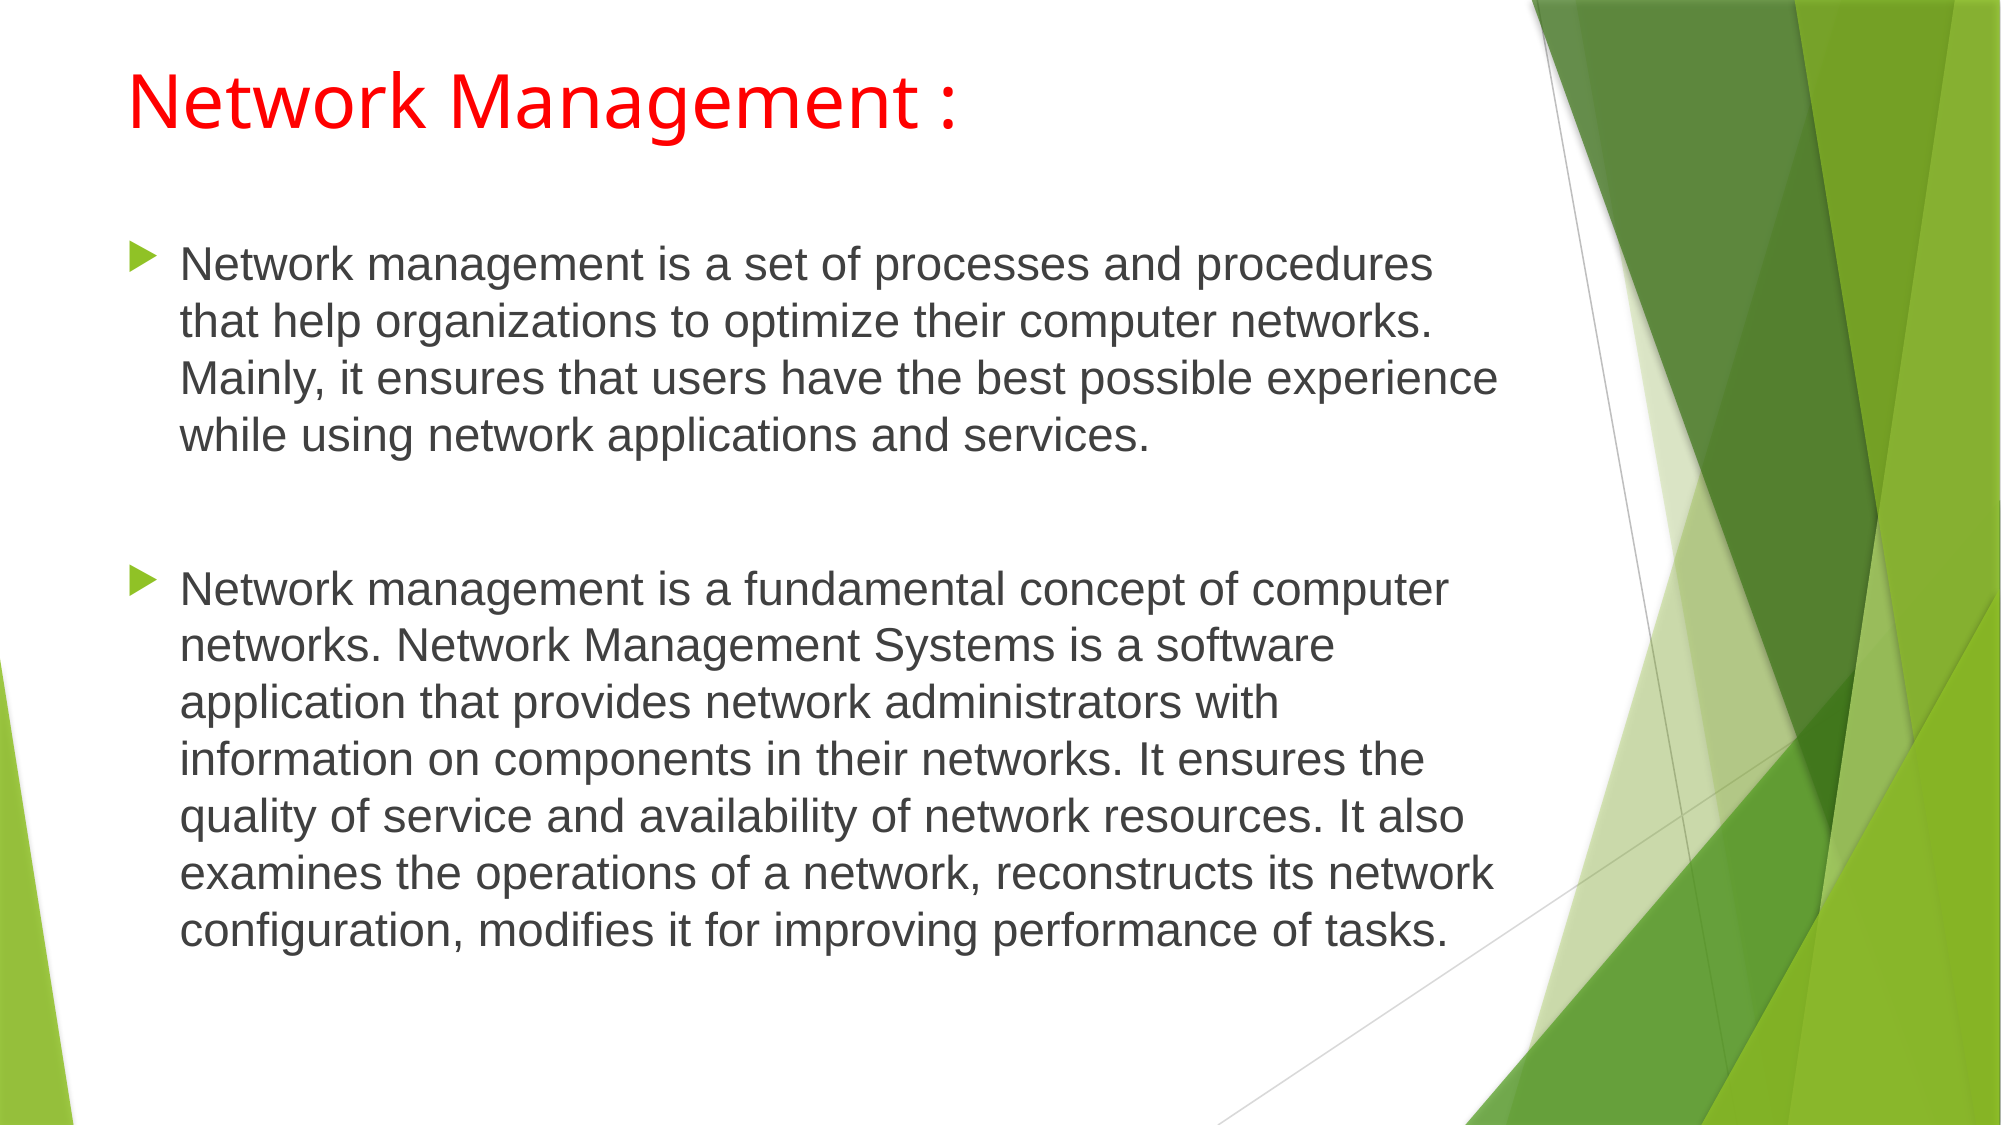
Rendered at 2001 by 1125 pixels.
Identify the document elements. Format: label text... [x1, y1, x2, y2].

list Network management is a set of processes and procedures that help organizations to optimize their computer networks. Mainly, it ensures that users have the best possible experience while using network applications and services. Network management is a fundamental concept of computer networks. Network Management Systems is a software application that provides network administrators with information on components in their networks. It ensures the quality of service and availability of network resources. It also examines the operations of a network, reconstructs its network configuration, modifies it for improving performance of tasks. [111, 225, 1522, 991]
title Network Management : [111, 45, 1522, 171]
